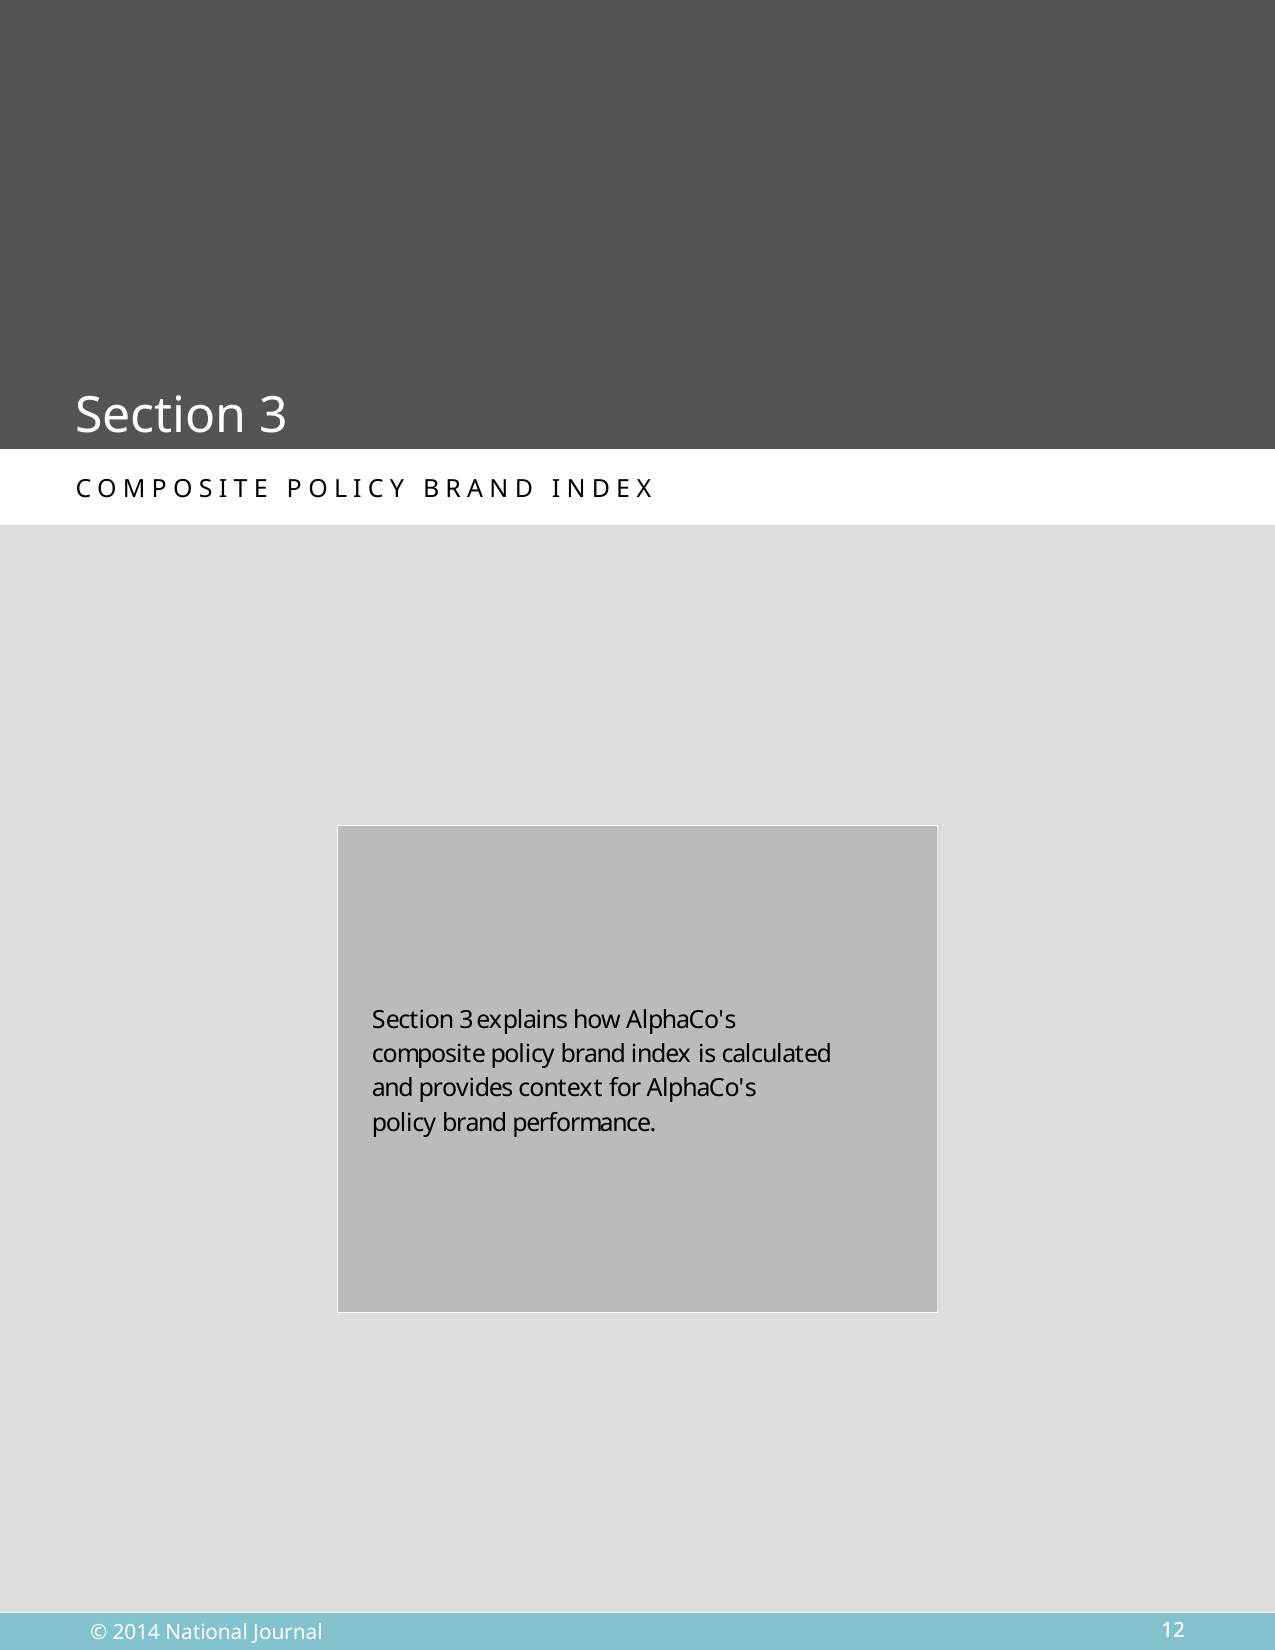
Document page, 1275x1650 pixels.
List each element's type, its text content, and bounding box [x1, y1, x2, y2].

title Section 3 [0, 0, 1275, 450]
picture [337, 826, 940, 1313]
subtitle Composite Policy Brand Index [0, 450, 1275, 525]
slide_number 12 [1087, 1612, 1200, 1650]
